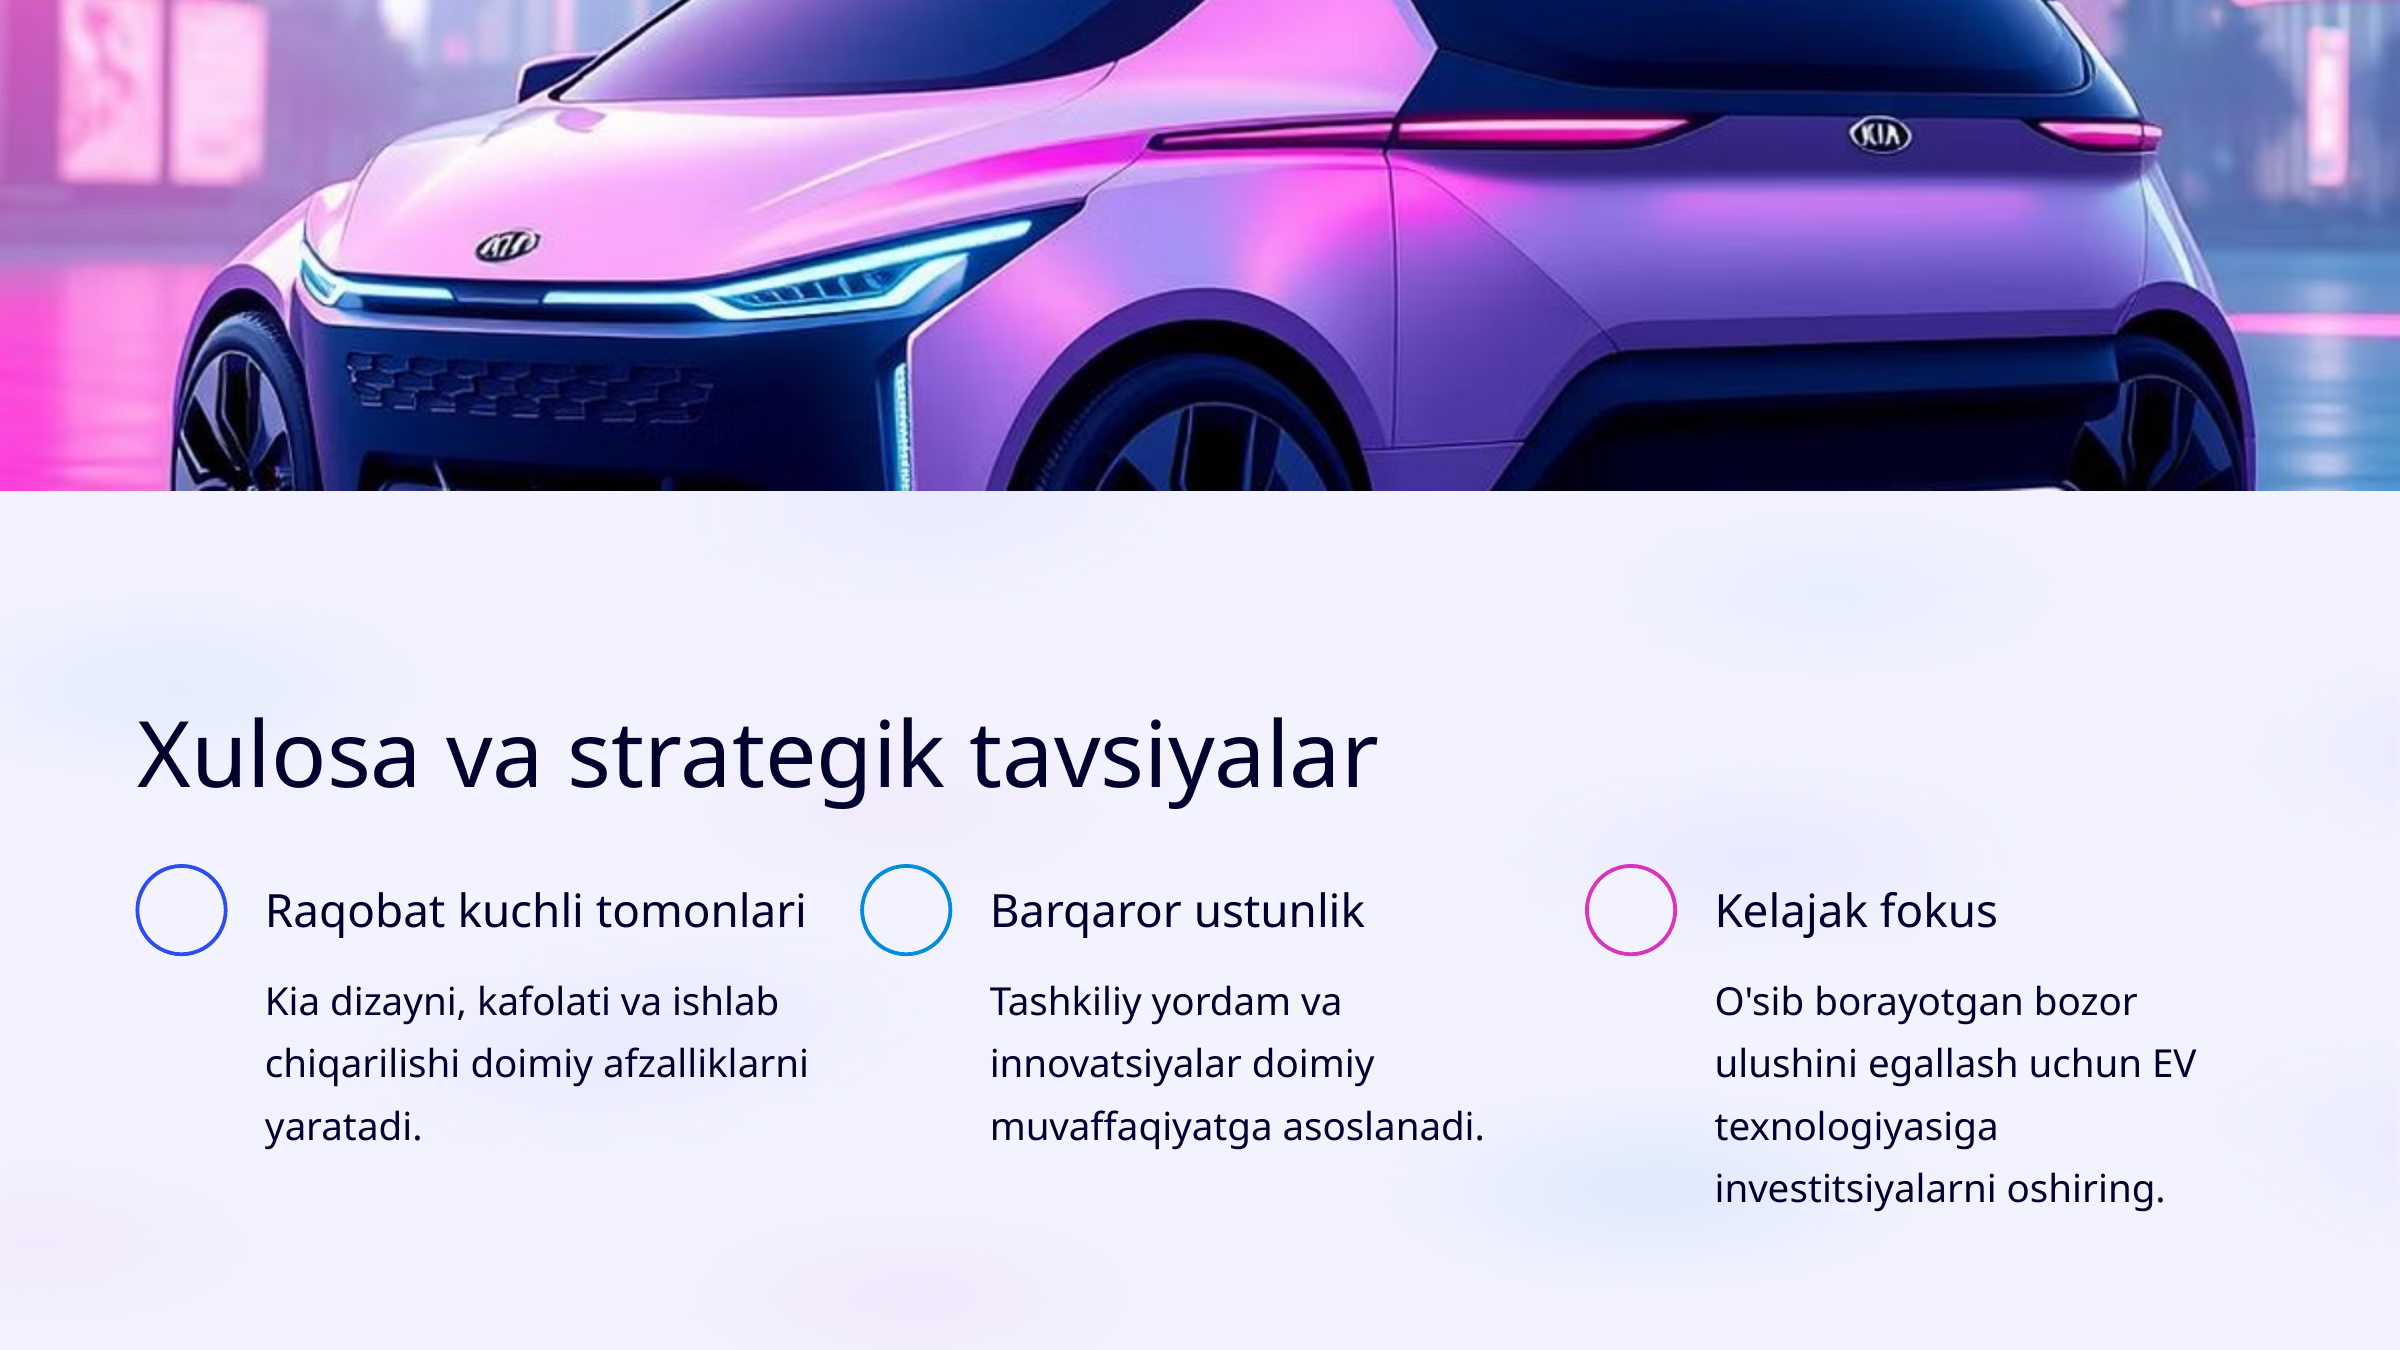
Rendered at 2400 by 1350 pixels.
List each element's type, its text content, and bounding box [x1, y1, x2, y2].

text_box Kia dizayni, kafolati va ishlab chiqarilishi doimiy afzalliklarni yaratadi. [265, 960, 814, 1150]
text_box Kelajak fokus [1714, 879, 2177, 938]
text_box [862, 865, 951, 955]
text_box Raqobat kuchli tomonlari [265, 879, 738, 938]
text_box O'sib borayotgan bozor ulushini egallash uchun EV texnologiyasiga investitsiyalarni oshiring. [1714, 960, 2263, 1150]
text_box [137, 865, 226, 955]
text_box [1586, 865, 1676, 955]
picture [0, 0, 2400, 491]
text_box Barqaror ustunlik [989, 879, 1452, 938]
text_box Tashkiliy yordam va innovatsiyalar doimiy muvaffaqiyatga asoslanadi. [989, 960, 1538, 1150]
text_box Xulosa va strategik tavsiyalar [137, 691, 2032, 807]
